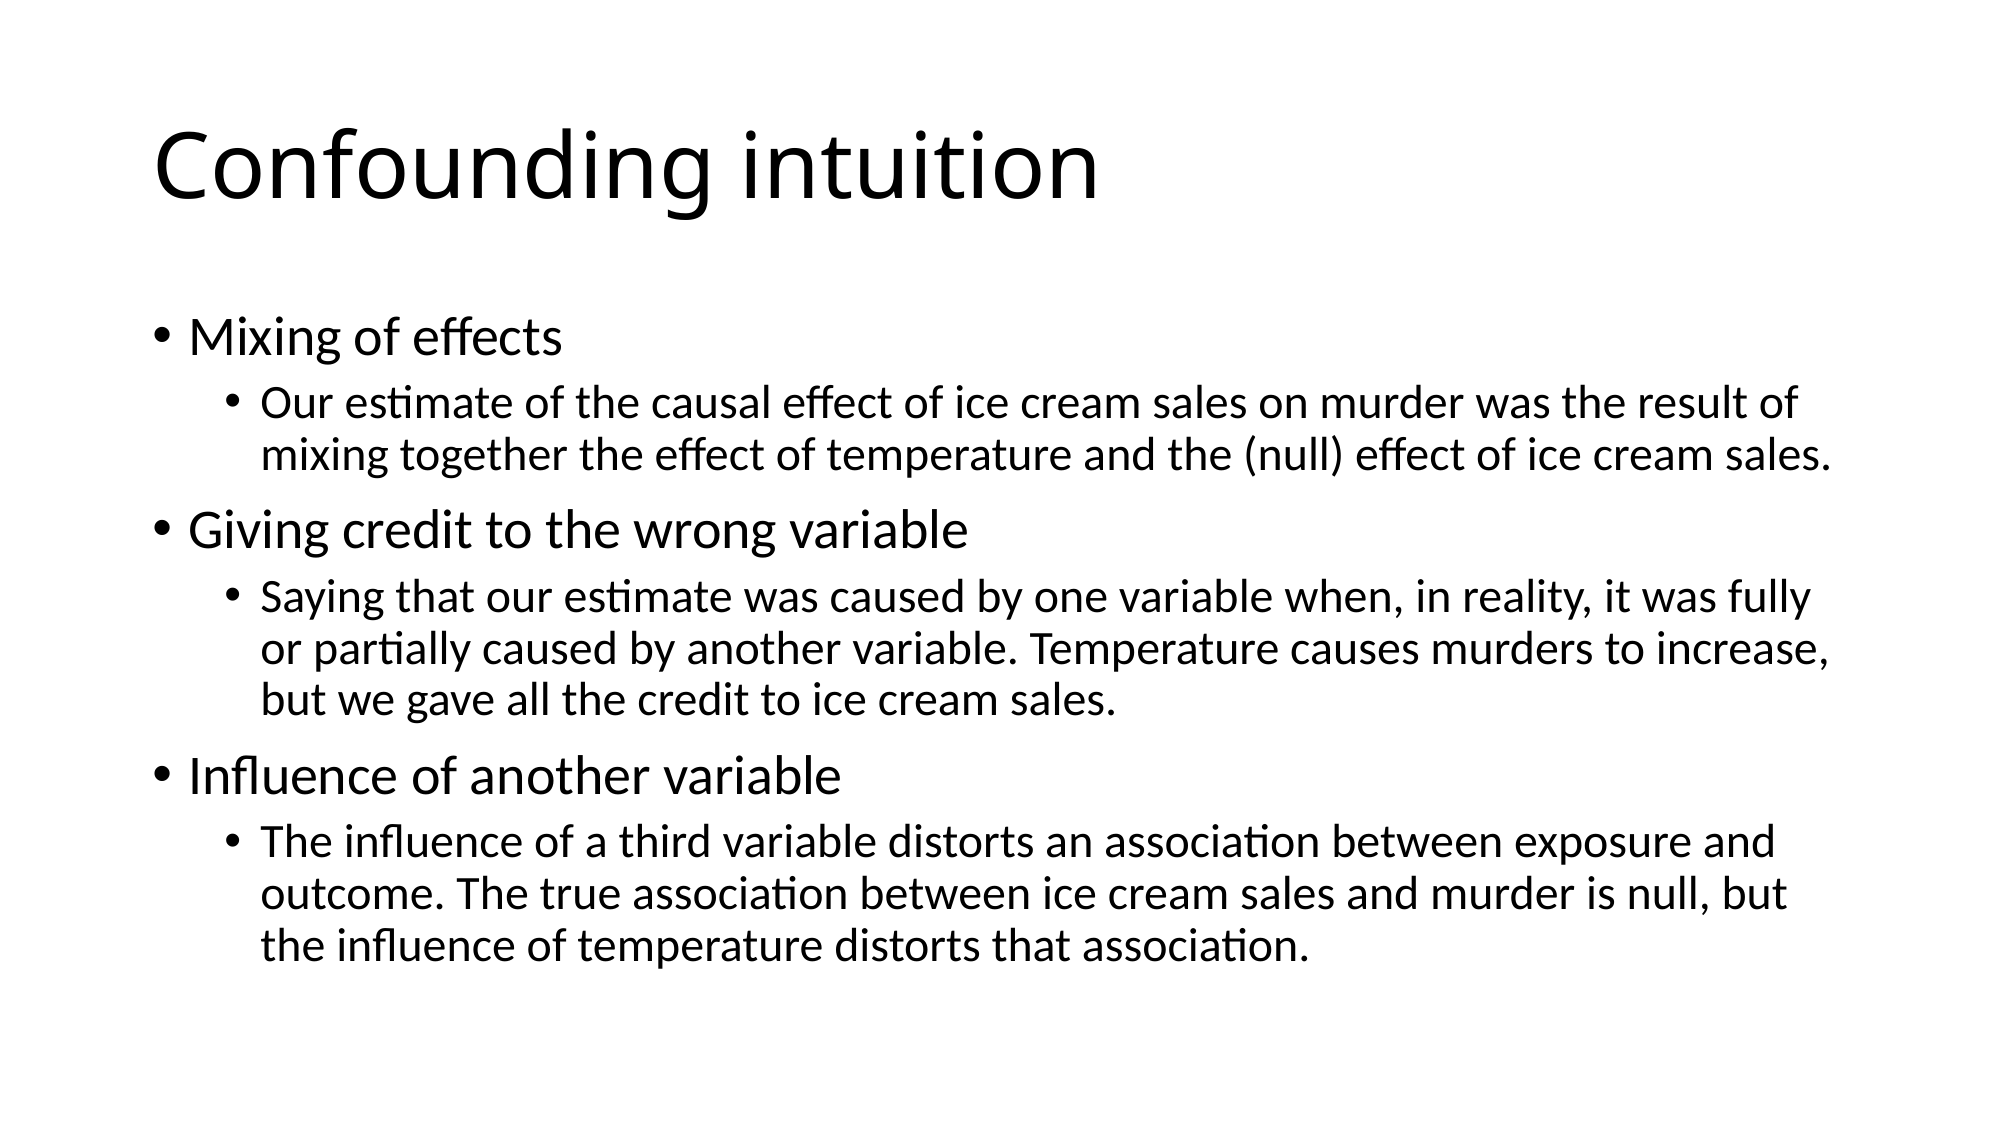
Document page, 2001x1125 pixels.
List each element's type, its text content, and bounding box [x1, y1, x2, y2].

title Confounding intuition [137, 59, 1863, 278]
list Mixing of effects Our estimate of the causal effect of ice cream sales on murder was the result of mixing together the effect of temperature and the (null) effect of ice cream sales. Giving credit to the wrong variable Saying that our estimate was caused by one variable when, in reality, it was fully or partially caused by another variable. Temperature causes murders to increase, but we gave all the credit to ice cream sales. Influence of another variable The influence of a third variable distorts an association between exposure and outcome. The true association between ice cream sales and murder is null, but the influence of temperature distorts that association. [137, 299, 1863, 1014]
